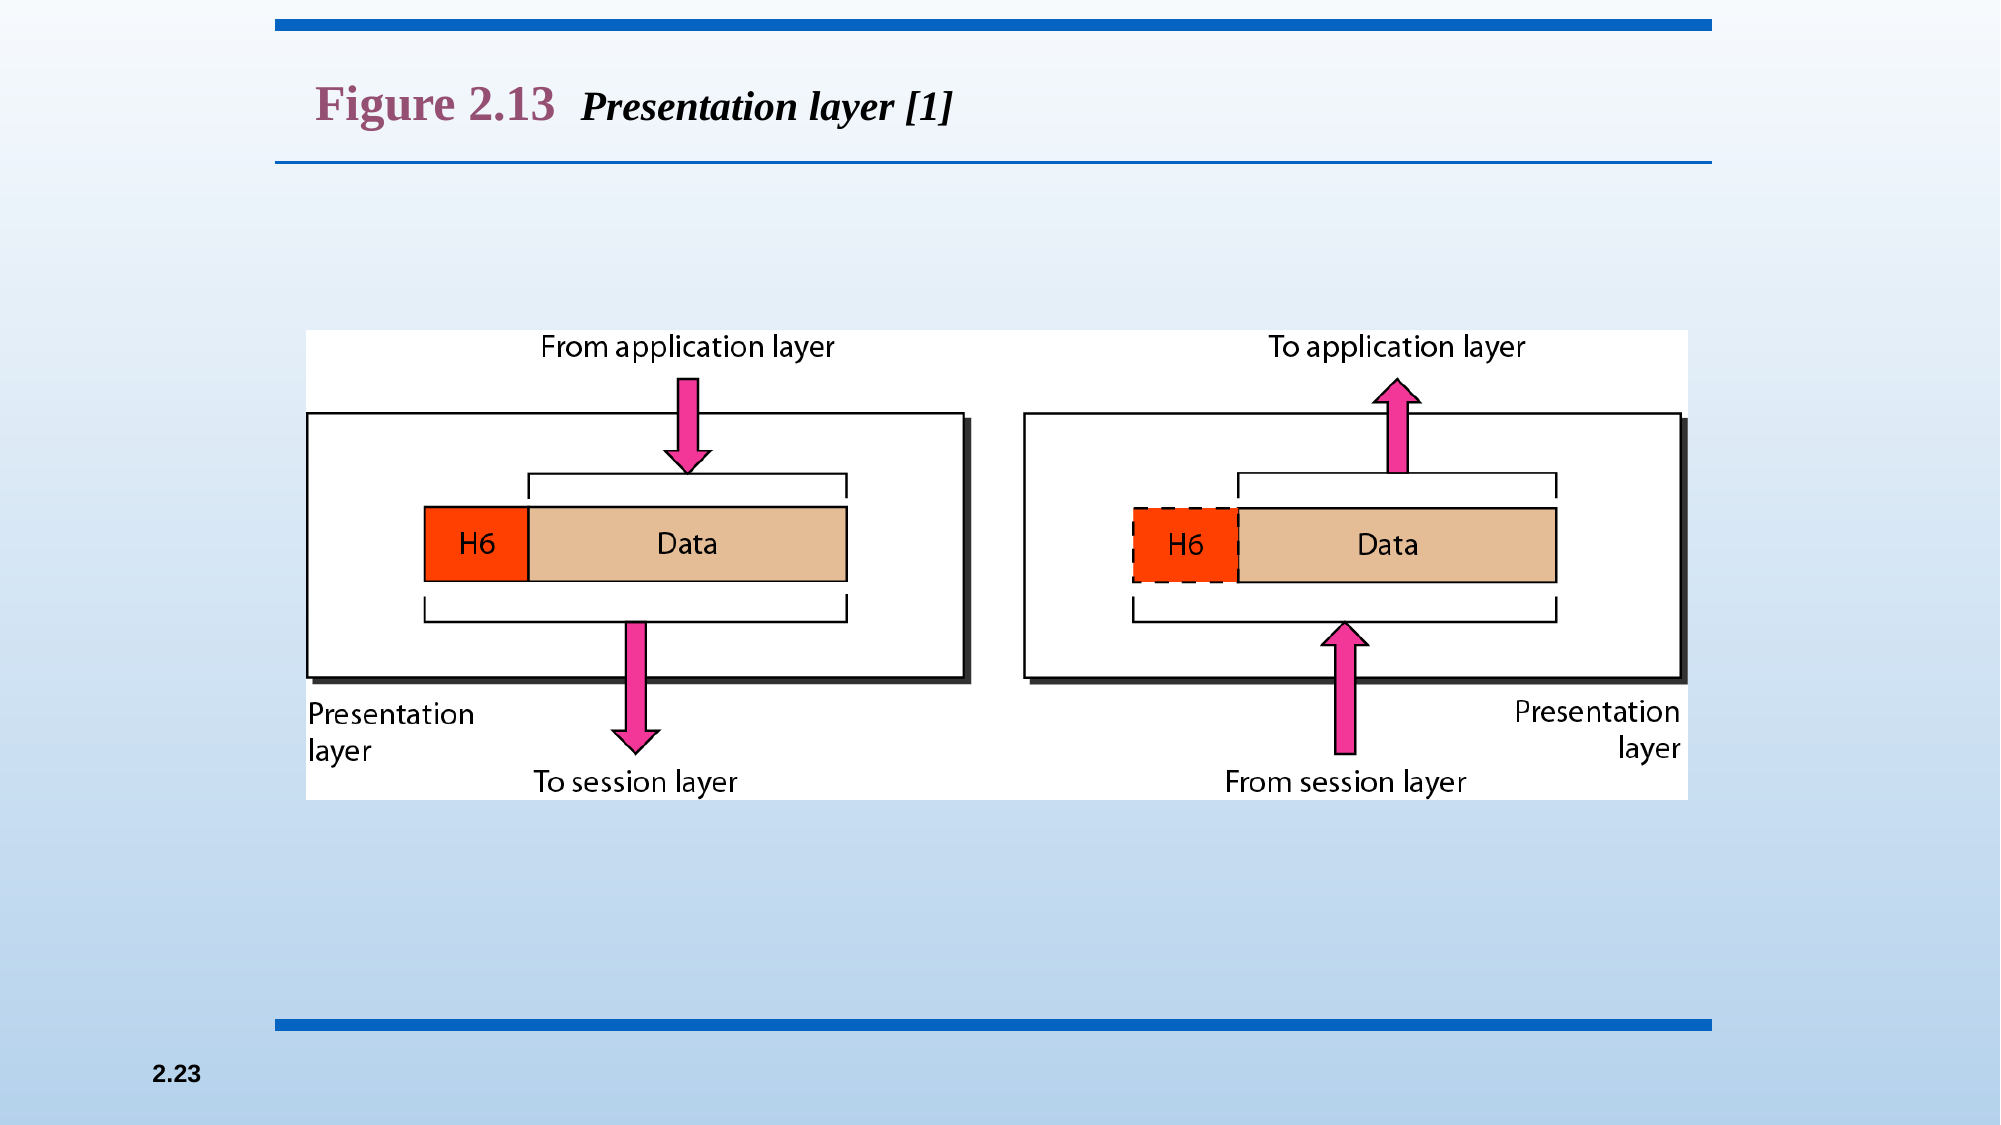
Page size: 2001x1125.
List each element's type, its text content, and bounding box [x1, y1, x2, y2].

picture [306, 330, 1688, 801]
text_box Figure 2.13 Presentation layer [1] [299, 62, 1095, 138]
slide_number 2.23 [137, 1042, 588, 1103]
